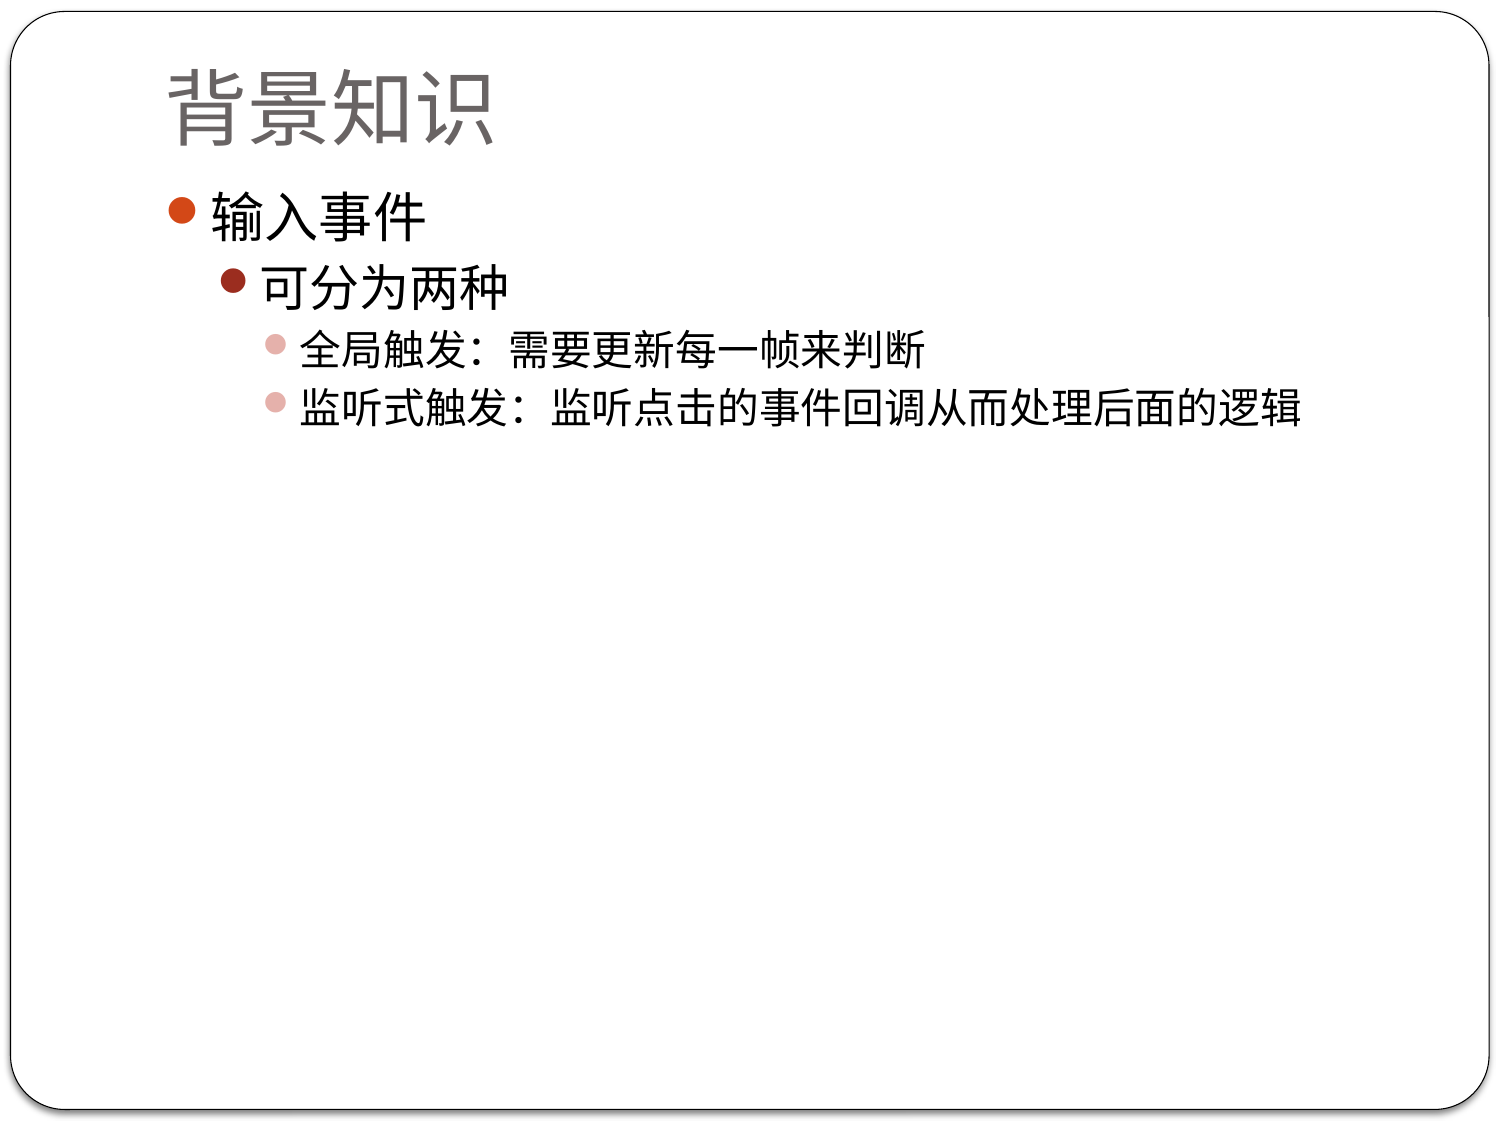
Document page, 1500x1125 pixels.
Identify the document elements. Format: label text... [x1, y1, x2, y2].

list 输入事件 可分为两种 全局触发：需要更新每一帧来判断 监听式触发：监听点击的事件回调从而处理后面的逻辑 [150, 176, 1425, 927]
title 背景知识 [150, 0, 1425, 172]
